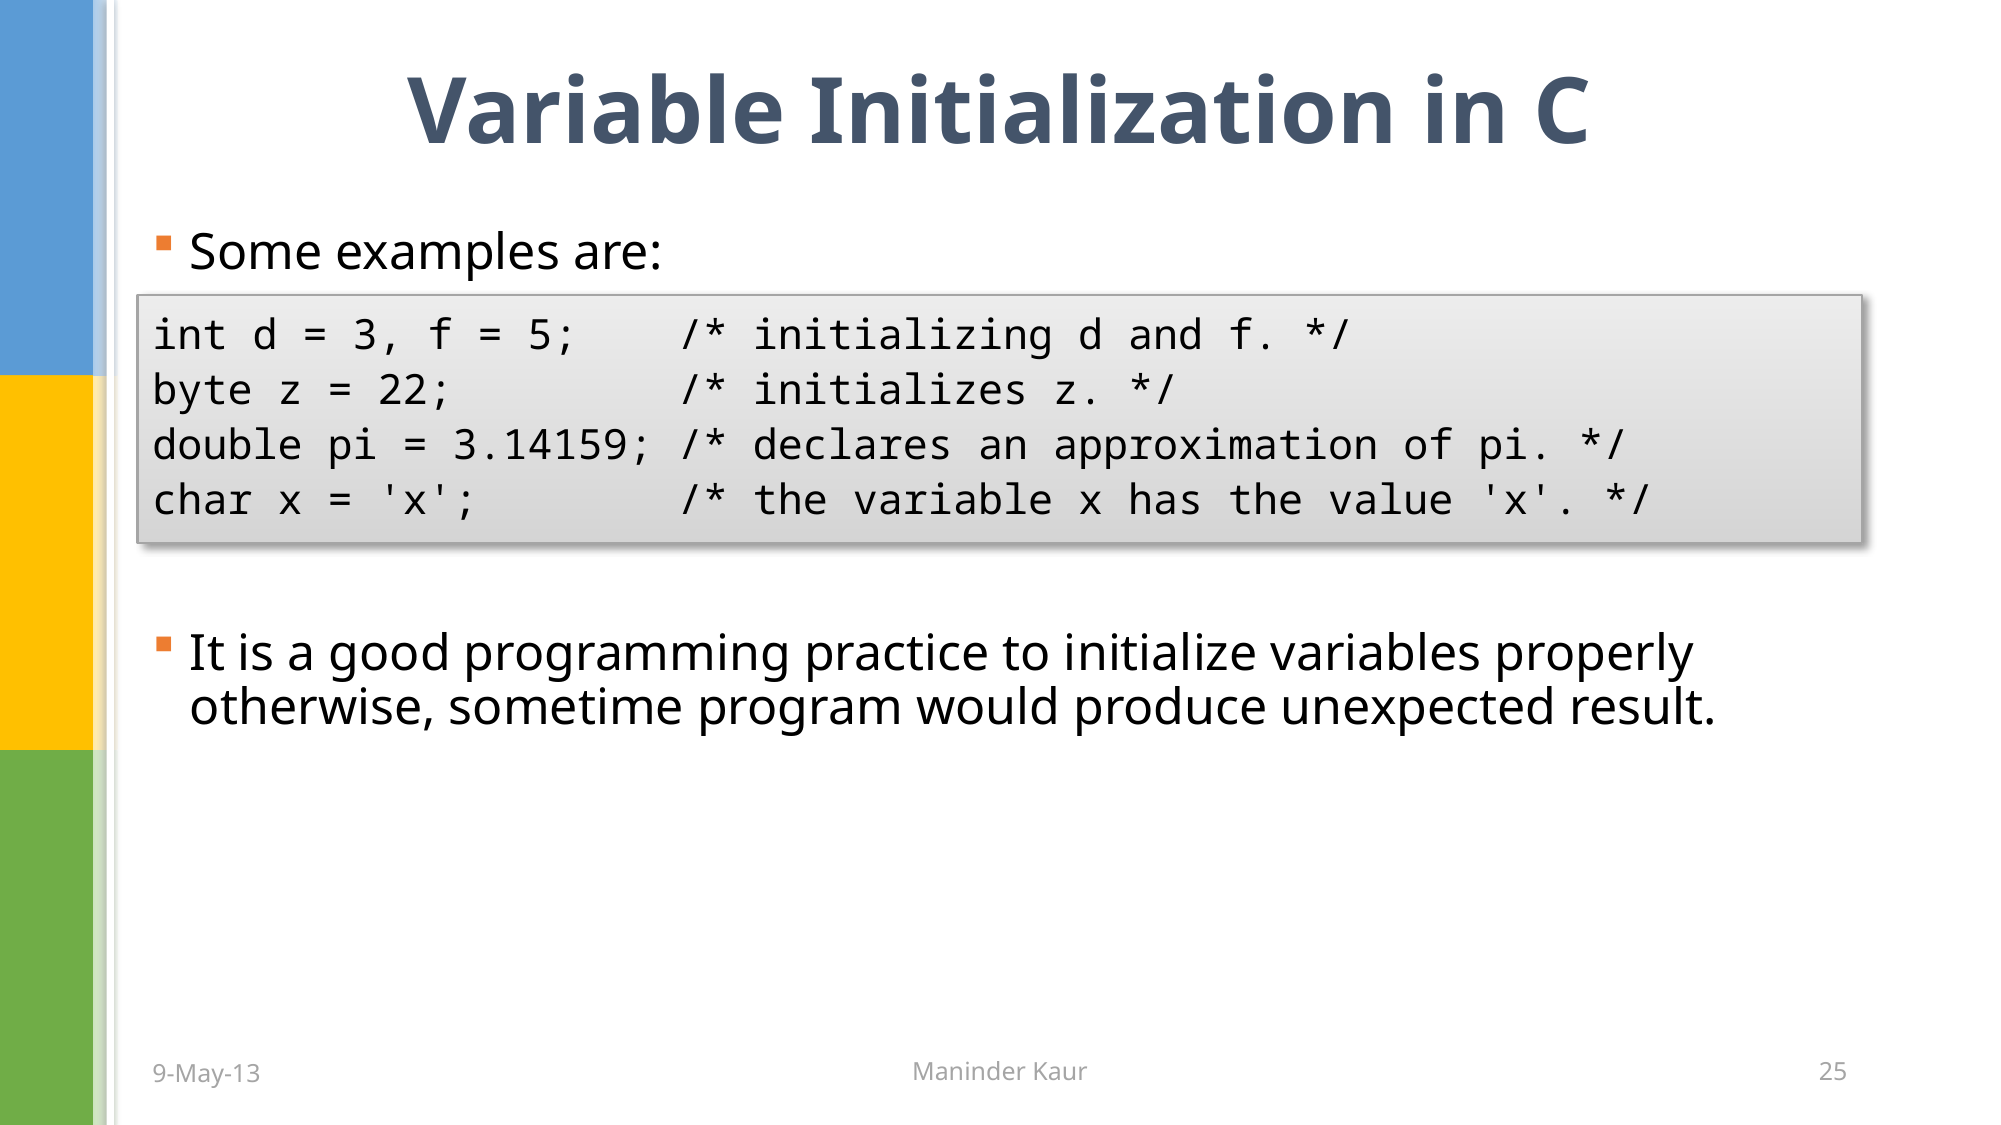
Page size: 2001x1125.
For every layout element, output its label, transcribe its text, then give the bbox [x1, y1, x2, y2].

slide_number 25 [1325, 1042, 1863, 1103]
slide_number 9-May-13 [137, 1042, 675, 1103]
footer Maninder Kaur [762, 1042, 1238, 1103]
list int d = 3, f = 5; /* initializing d and f. */ byte z = 22; /* initializes z. */ double pi = 3.14159; /* declares an approximation of pi. */ char x = 'x'; /* the variable x has the value 'x'. */ [136, 294, 1863, 544]
text_box It is a good programming practice to initialize variables properly otherwise, sometime program would produce unexpected result. [137, 619, 1863, 885]
text_box Some examples are: [137, 218, 1863, 295]
title Variable Initialization in C [137, 25, 1863, 190]
